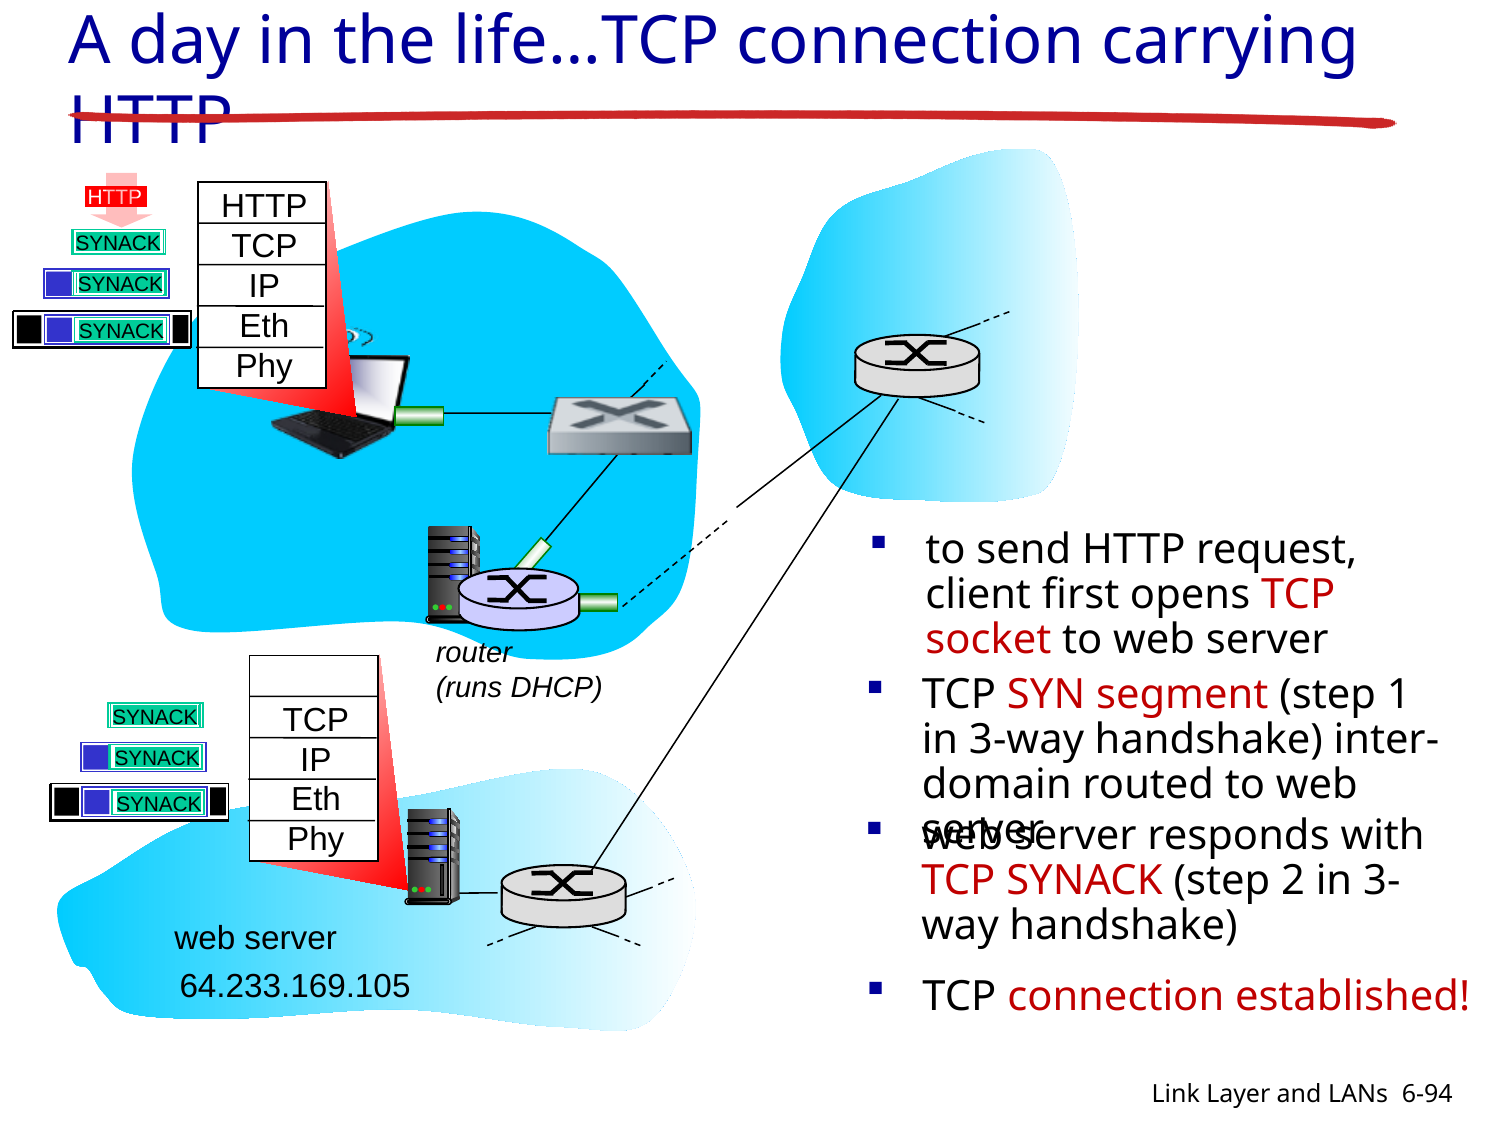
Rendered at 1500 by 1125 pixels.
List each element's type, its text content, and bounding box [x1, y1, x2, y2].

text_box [918, 399, 985, 423]
text_box to send HTTP request, client first opens TCP socket to web server [854, 519, 1419, 665]
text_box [195, 177, 357, 418]
slide_number 6-94 [1387, 1069, 1478, 1115]
text_box web server [159, 909, 353, 964]
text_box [501, 864, 626, 928]
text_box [50, 782, 229, 824]
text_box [943, 311, 1010, 337]
text_box TCP SYN segment (step 1 in 3-way handshake) inter-domain routed to web server [850, 665, 1471, 806]
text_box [49, 695, 228, 783]
text_box 64.233.169.105 [164, 957, 426, 1012]
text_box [622, 394, 882, 607]
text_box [13, 221, 192, 351]
text_box TCP connection established! [851, 966, 1500, 1055]
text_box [404, 808, 461, 905]
text_box web server responds with TCP SYNACK (step 2 in 3-way handshake) [850, 806, 1472, 969]
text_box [247, 650, 408, 891]
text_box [625, 878, 675, 898]
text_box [72, 172, 158, 219]
picture [61, 104, 1413, 134]
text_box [591, 926, 641, 946]
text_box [854, 334, 980, 398]
title A day in the life…TCP connection carrying HTTP [53, 0, 1480, 155]
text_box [126, 208, 711, 713]
footer Link Layer and LANs [1045, 1069, 1404, 1110]
text_box [57, 769, 696, 1031]
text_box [486, 926, 536, 946]
text_box [780, 155, 1079, 503]
